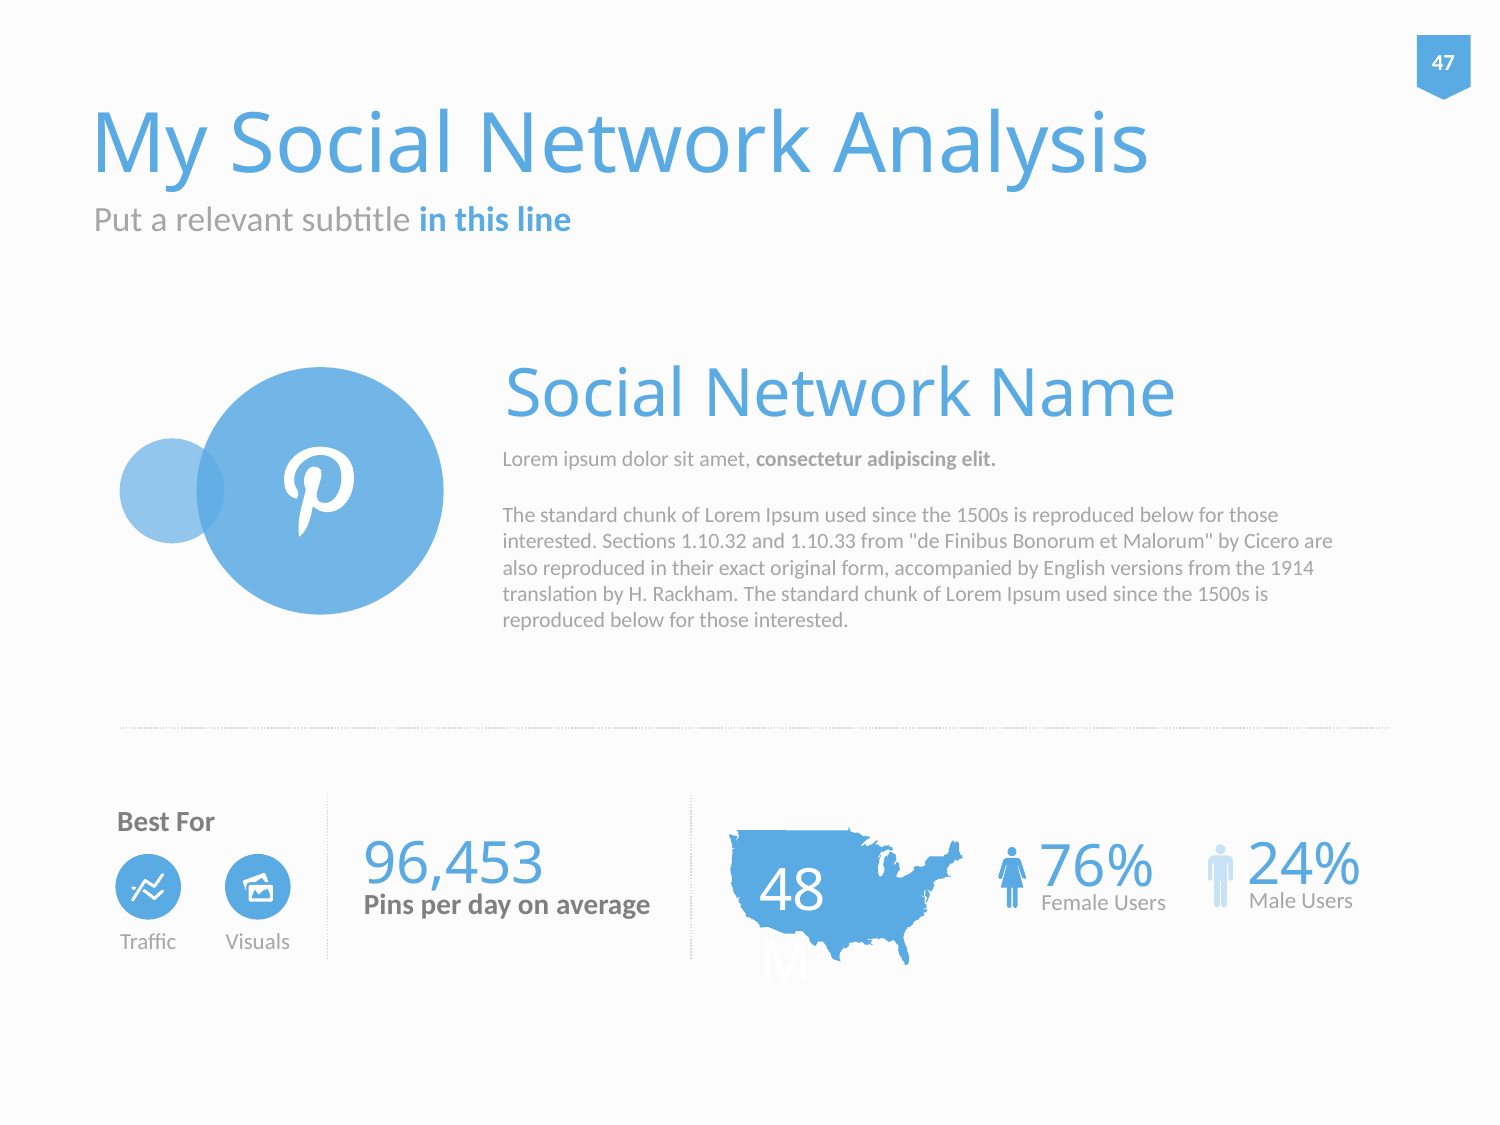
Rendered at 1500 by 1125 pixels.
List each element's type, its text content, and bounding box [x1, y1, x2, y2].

text_box Put a relevant subtitle in this line [78, 177, 1429, 257]
text_box 47 [1414, 33, 1473, 102]
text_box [88, 794, 318, 961]
list Lorem ipsum dolor sit amet, consectetur adipiscing elit. The standard chunk of Lorem Ipsum used since the 1500s is reproduced below for those interested. Sections 1.10.32 and 1.10.33 from "de Finibus Bonorum et Malorum" by Cicero are also reproduced in their exact original form, accompanied by English versions from the 1914 translation by H. Rackham. The standard chunk of Lorem Ipsum used since the 1500s is reproduced below for those interested. [487, 436, 1353, 628]
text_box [1207, 818, 1400, 930]
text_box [997, 820, 1193, 932]
text_box Social Network Name [490, 326, 1234, 455]
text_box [348, 817, 673, 933]
title My Social Network Analysis [75, 45, 1425, 233]
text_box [119, 366, 444, 615]
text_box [728, 827, 963, 966]
